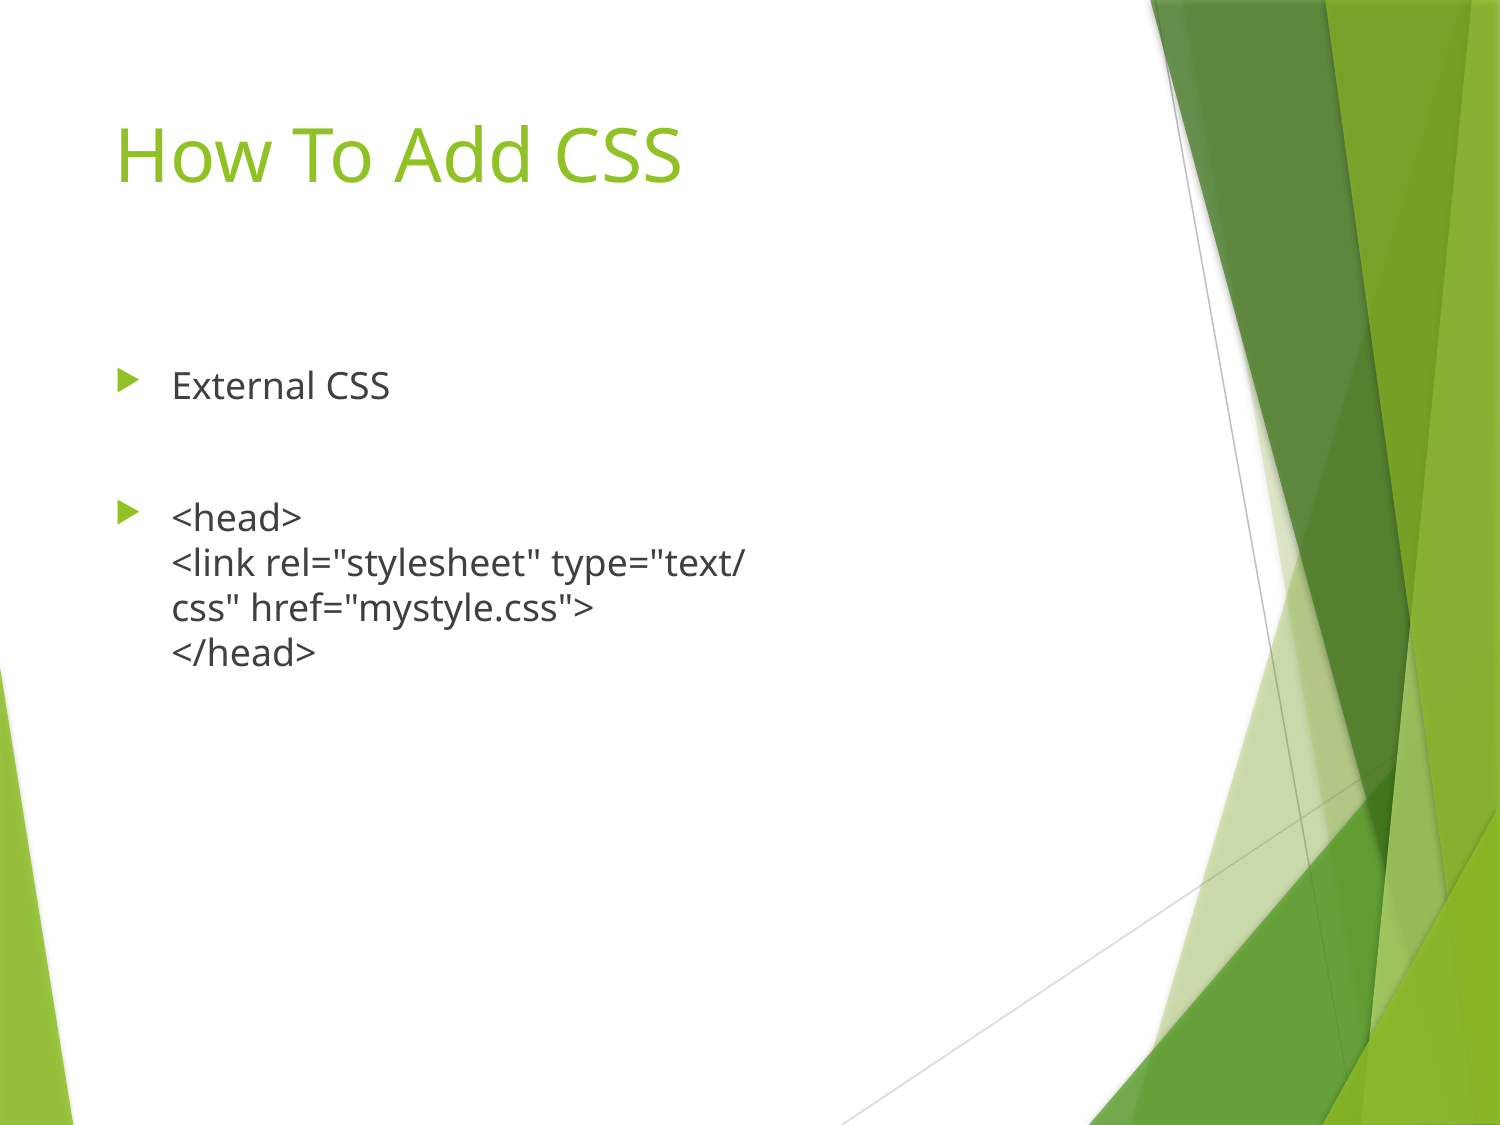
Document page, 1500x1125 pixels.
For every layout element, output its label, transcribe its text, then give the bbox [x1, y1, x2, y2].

title How To Add CSS [99, 99, 1142, 317]
list External CSS <head> <link rel="stylesheet" type="text/css" href="mystyle.css"> </head> [99, 354, 1142, 992]
